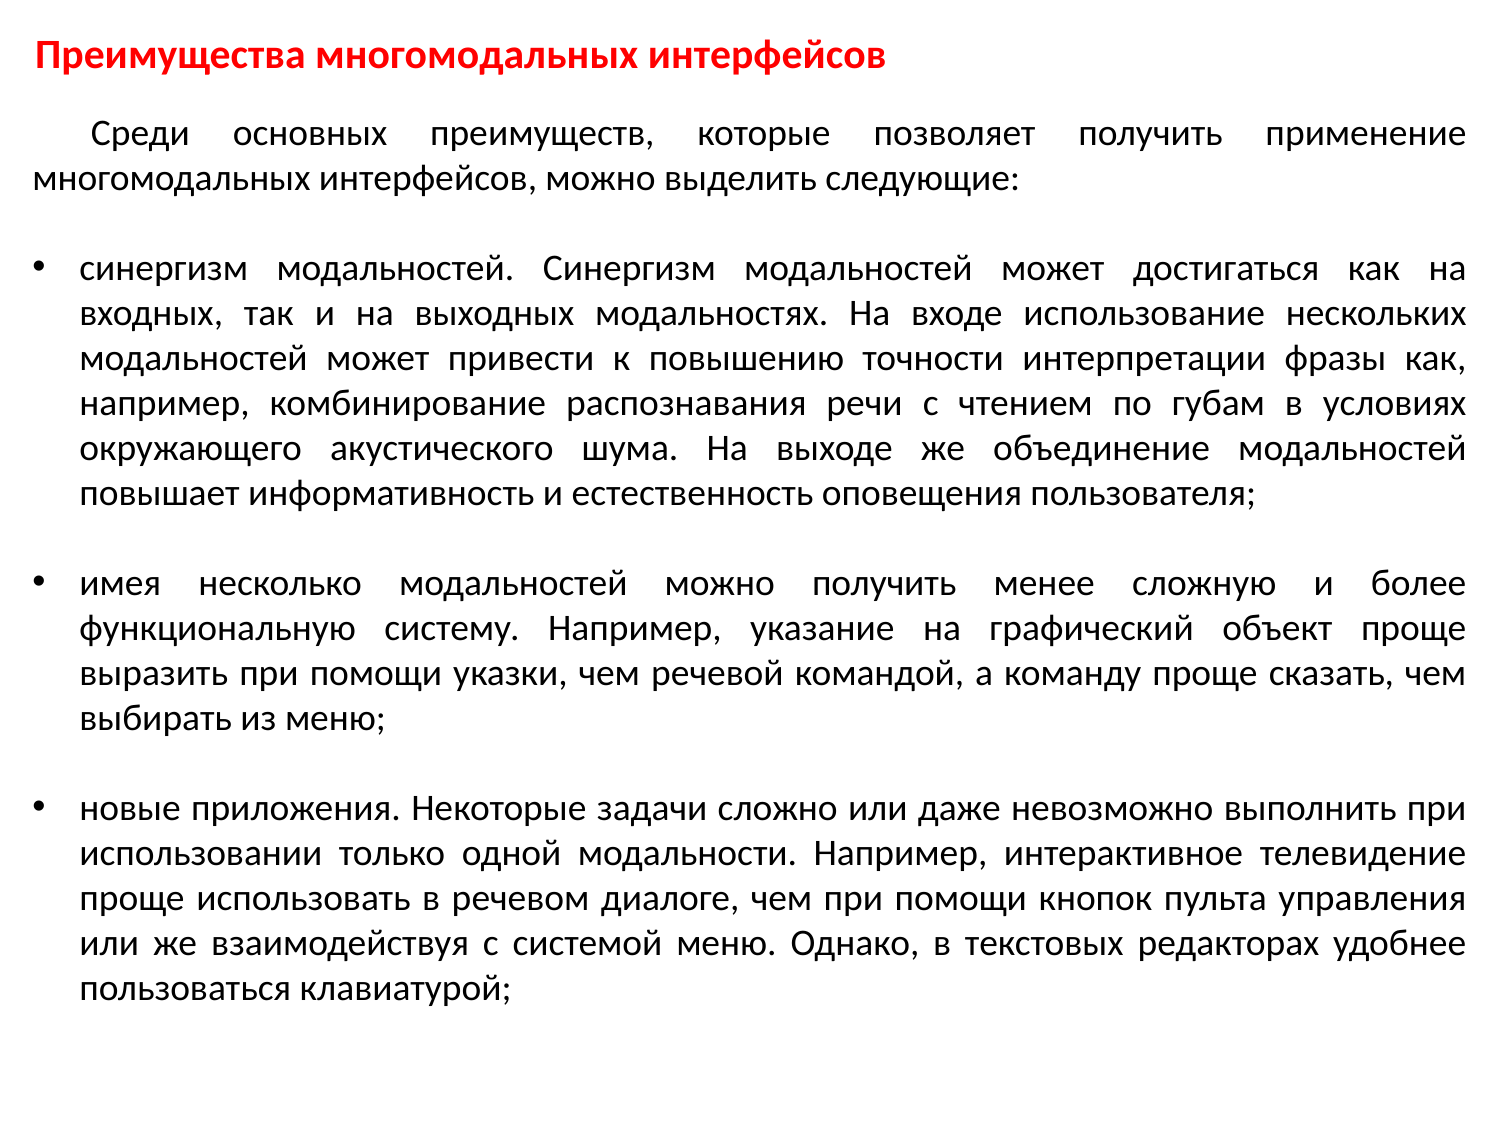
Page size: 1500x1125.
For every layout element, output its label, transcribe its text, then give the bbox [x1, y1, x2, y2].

text_box Среди основных преимуществ, которые позволяет получить применение многомодальных интерфейсов, можно выделить следующие: синергизм модальностей. Синергизм модальностей может достигаться как на входных, так и на выходных модальностях. На входе использование нескольких модальностей может привести к повышению точности интерпретации фразы как, например, комбинирование распознавания речи с чтением по губам в условиях окружающего акустического шума. На выходе же объединение модальностей повышает информативность и естественность оповещения пользователя; имея несколько модальностей можно получить менее сложную и более функциональную систему. Например, указание на графический объект проще выразить при помощи указки, чем речевой командой, а команду проще сказать, чем выбирать из меню; новые приложения. Некоторые задачи сложно или даже невозможно выполнить при использовании только одной модальности. Например, интерактивное телевидение проще использовать в речевом диалоге, чем при помощи кнопок пульта управления или же взаимодействуя с системой меню. Однако, в текстовых редакторах удобнее пользоваться клавиатурой; [17, 100, 1483, 1061]
text_box Преимущества многомодальных интерфейсов [20, 19, 903, 84]
